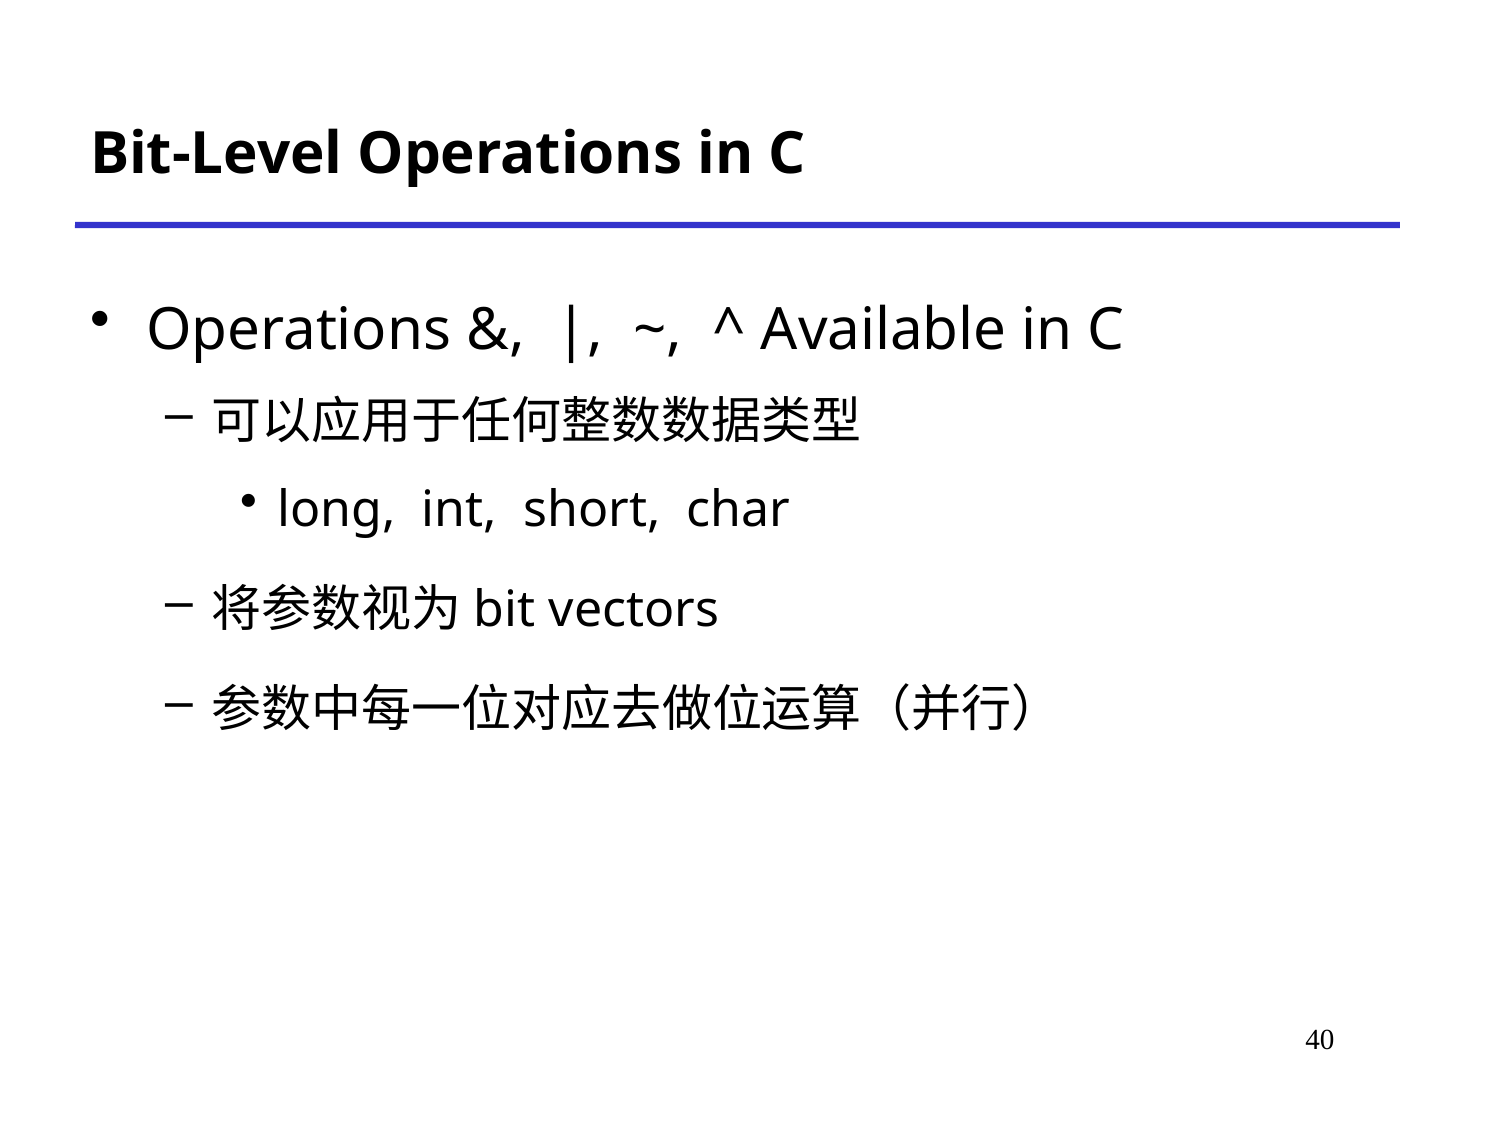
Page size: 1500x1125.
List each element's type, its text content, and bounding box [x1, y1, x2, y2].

title Bit-Level Operations in C [75, 75, 1400, 225]
list Operations &, |, ~, ^ Available in C 可以应用于任何整数数据类型 long, int, short, char 将参数视为bit vectors 参数中每一位对应去做位运算（并行） [75, 262, 1447, 863]
slide_number 40 [1137, 1012, 1351, 1088]
